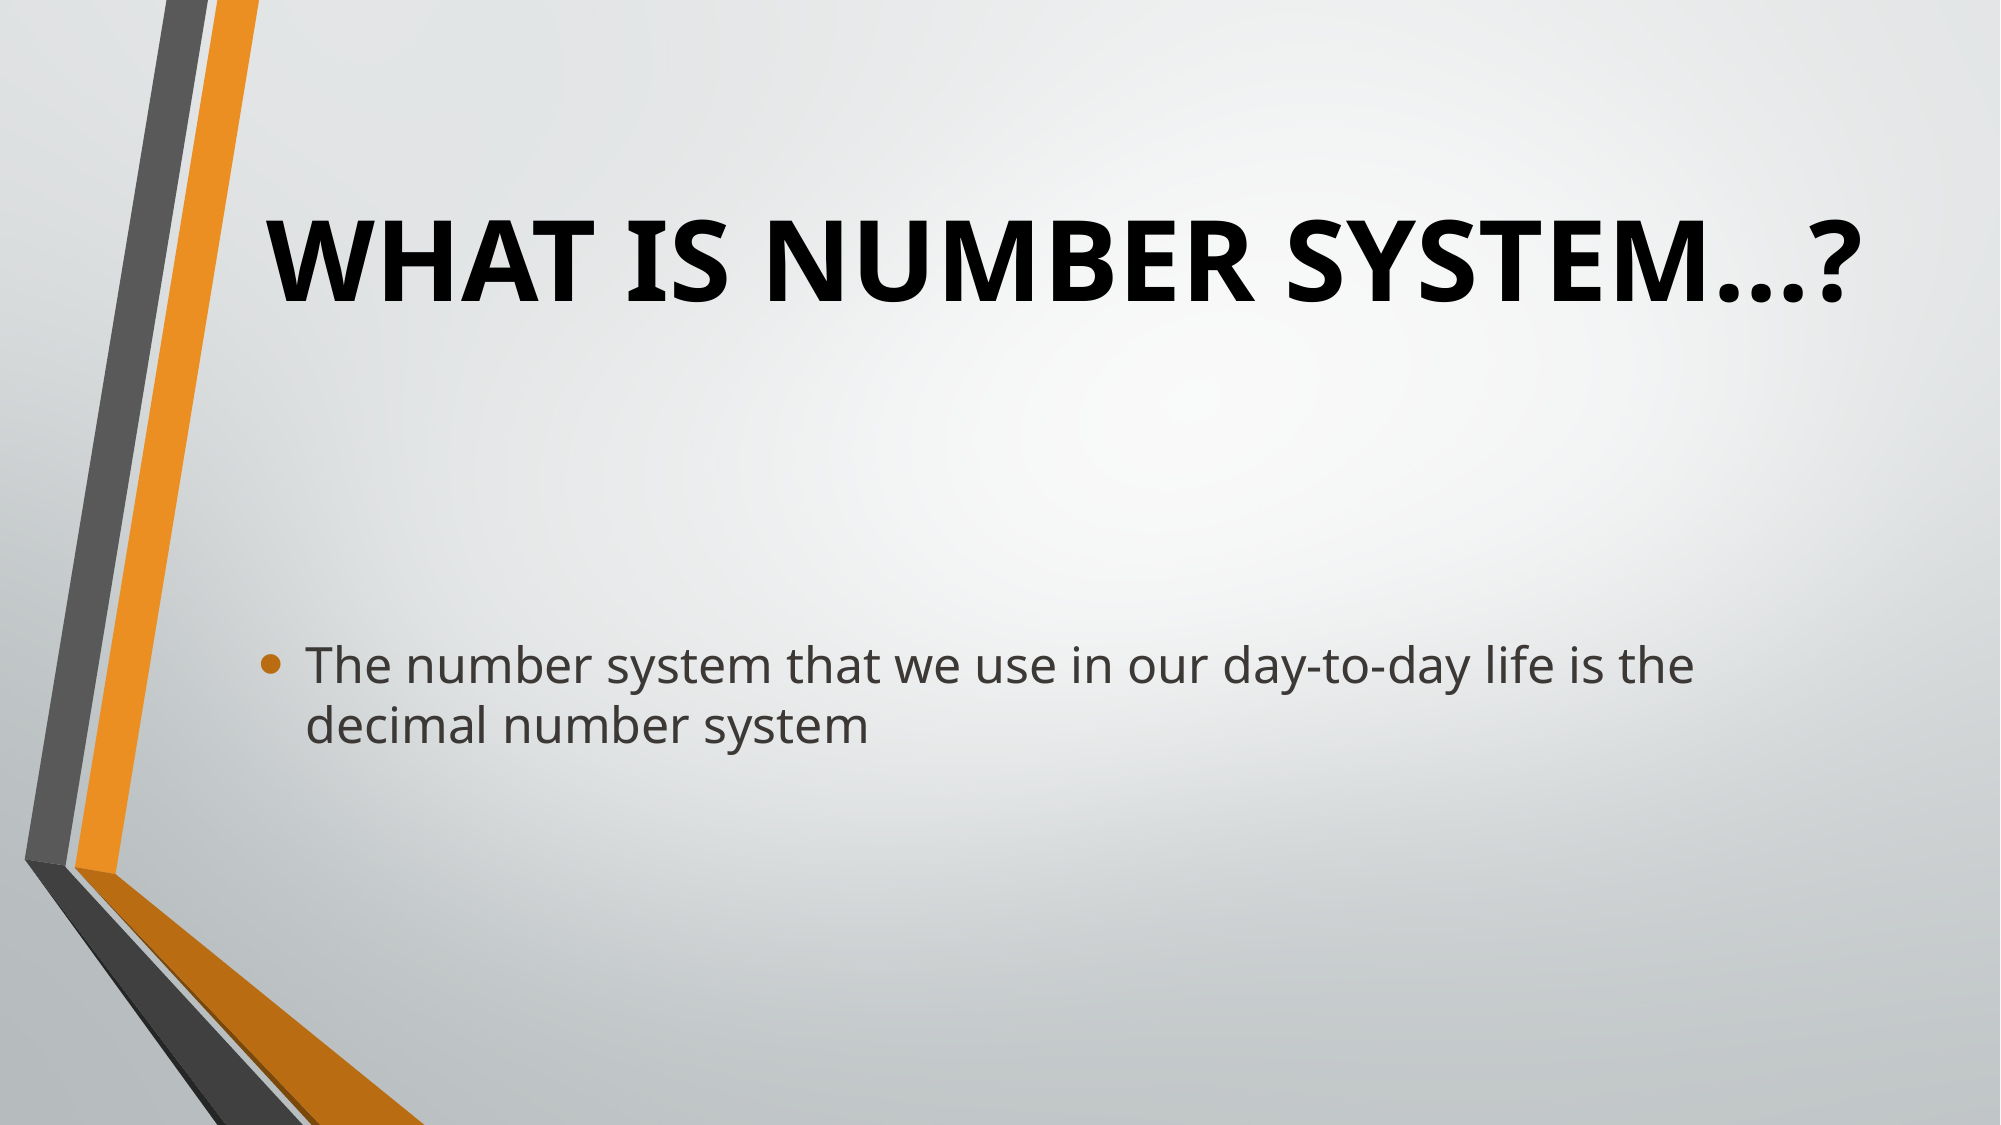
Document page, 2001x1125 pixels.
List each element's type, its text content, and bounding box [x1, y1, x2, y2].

list The number system that we use in our day-to-day life is the decimal number system [243, 437, 1887, 950]
title WHAT IS NUMBER SYSTEM…? [243, 112, 1887, 400]
